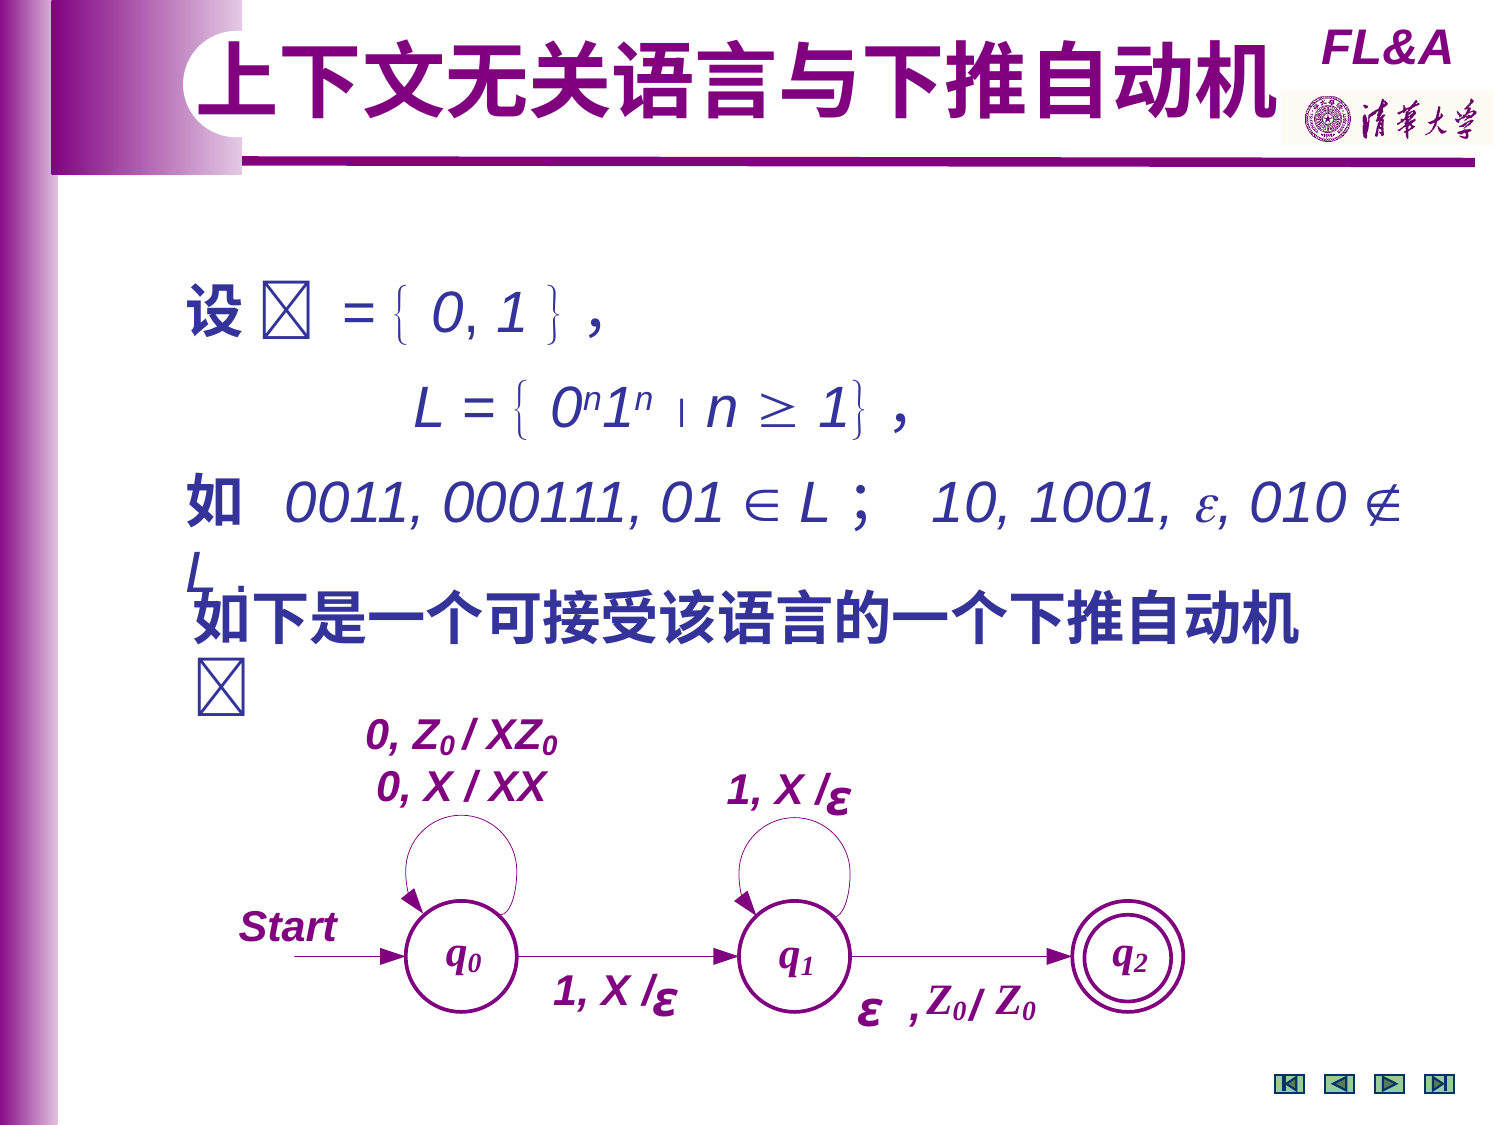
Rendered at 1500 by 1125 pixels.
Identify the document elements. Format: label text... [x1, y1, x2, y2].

picture [1281, 90, 1494, 145]
text_box [1374, 1074, 1405, 1093]
text_box 上下文无关语言与下推自动机 [180, 32, 1293, 137]
text_box 如下是一个可接受该语言的一个下推自动机 [178, 612, 1360, 729]
text_box 设  =  0, 1 ， L =  0n1n  n  1， 如 0011, 000111, 01  L； 10, 1001, , 010  L . [171, 267, 1465, 612]
text_box [1424, 1074, 1455, 1093]
text_box [1324, 1074, 1355, 1093]
text_box [1274, 1074, 1305, 1093]
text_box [207, 702, 1191, 1044]
